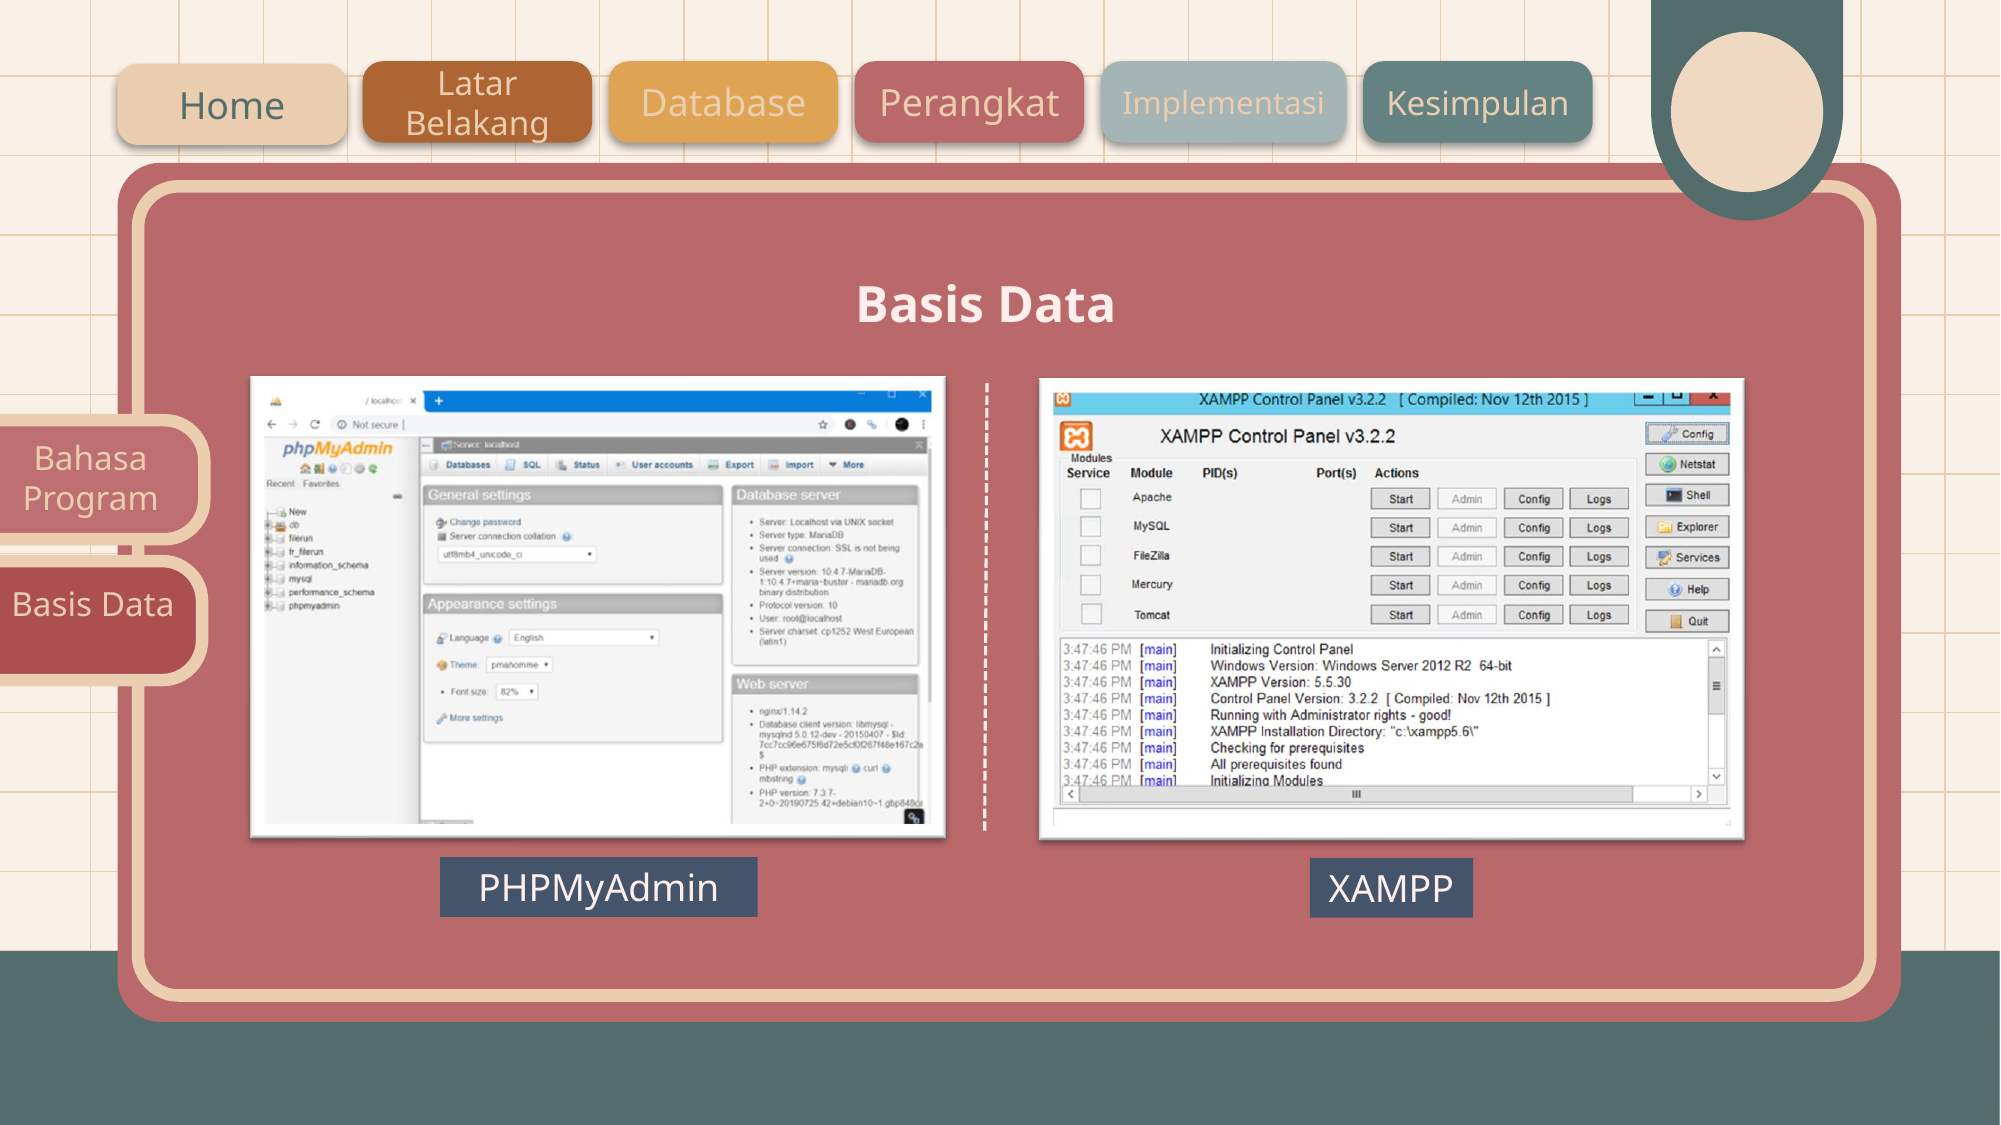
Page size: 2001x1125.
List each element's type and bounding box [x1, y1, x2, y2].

picture [1029, 371, 1754, 853]
text_box [0, 420, 227, 680]
text_box [0, 0, 2000, 1125]
picture [240, 369, 956, 851]
text_box [1904, 206, 2000, 275]
text_box [1651, 0, 1844, 221]
